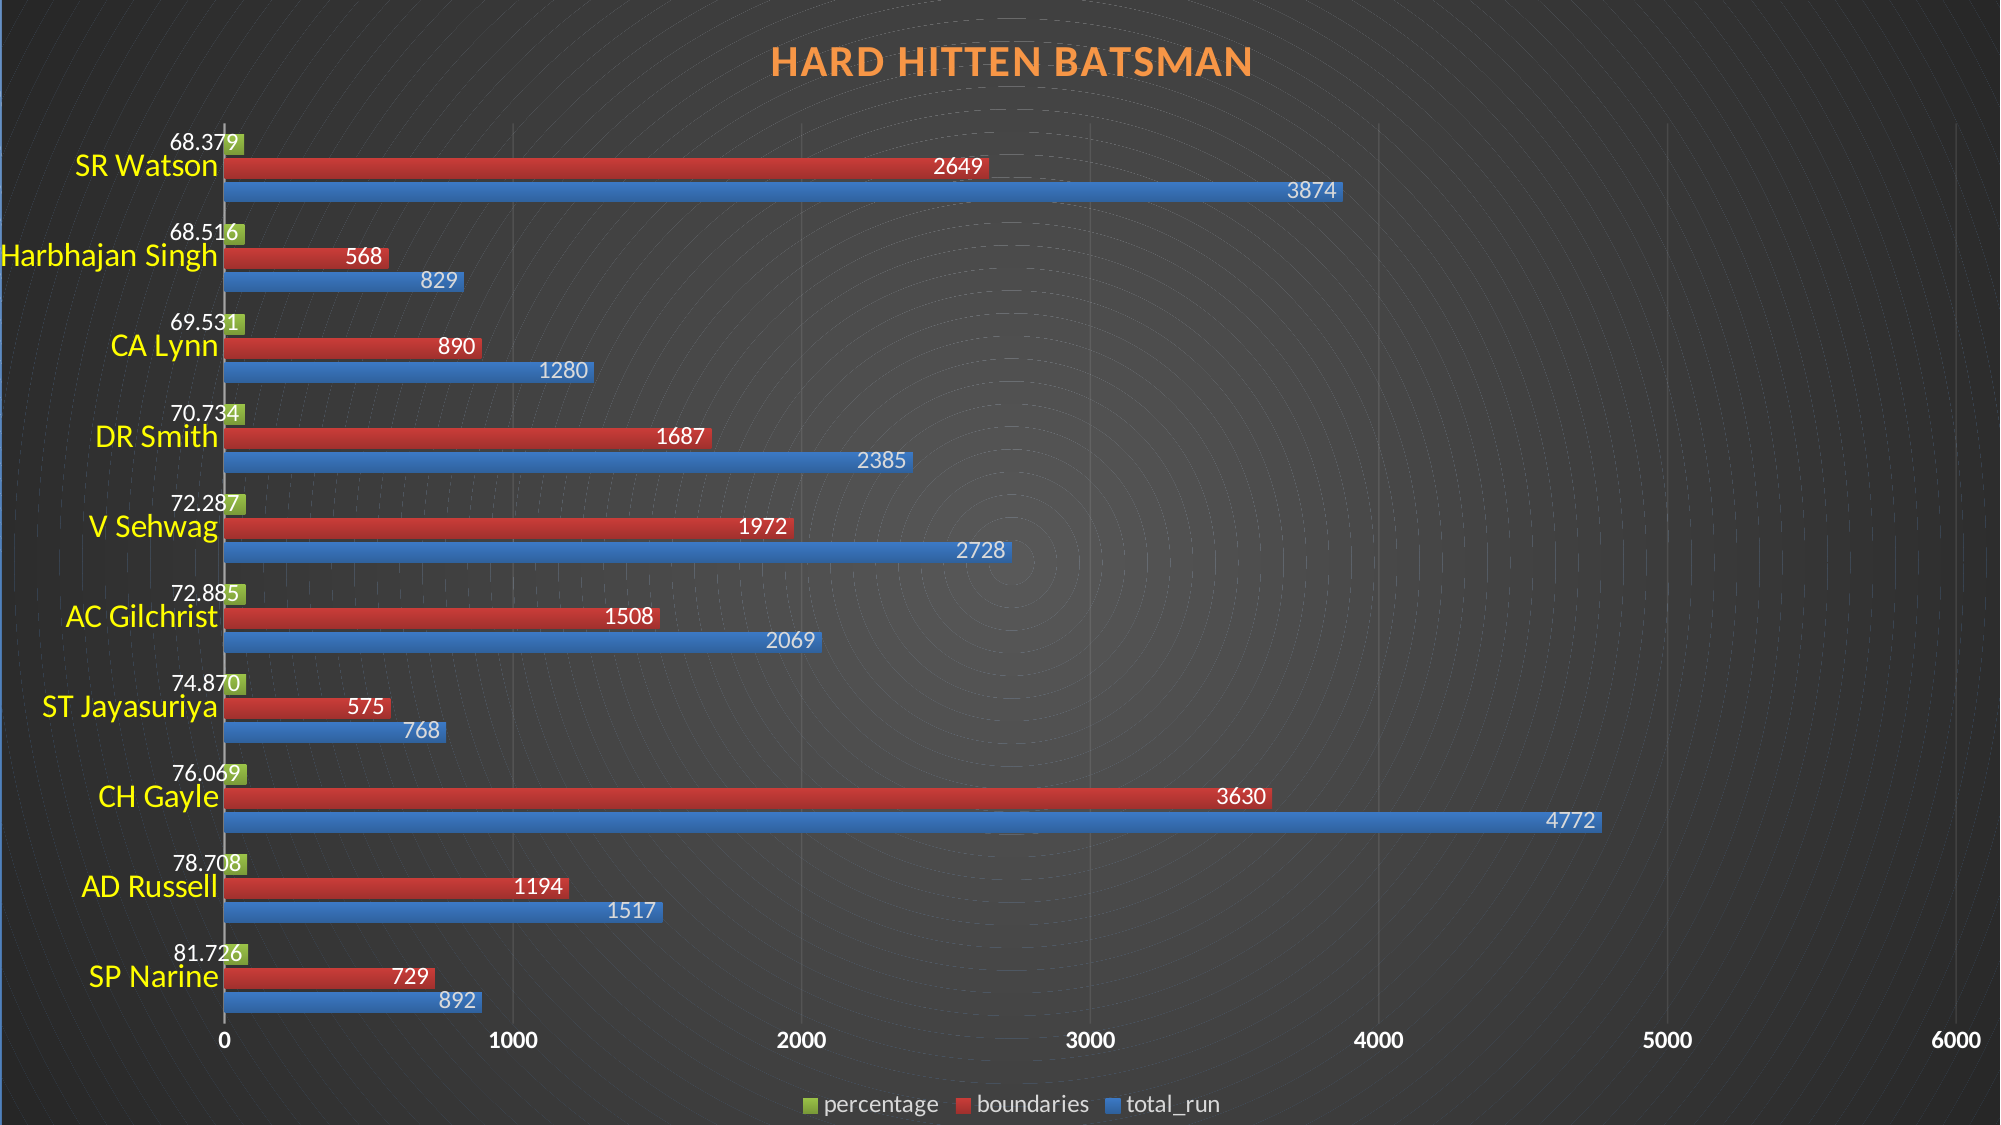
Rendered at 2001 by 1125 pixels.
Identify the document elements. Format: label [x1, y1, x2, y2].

chart [0, 0, 2000, 1125]
